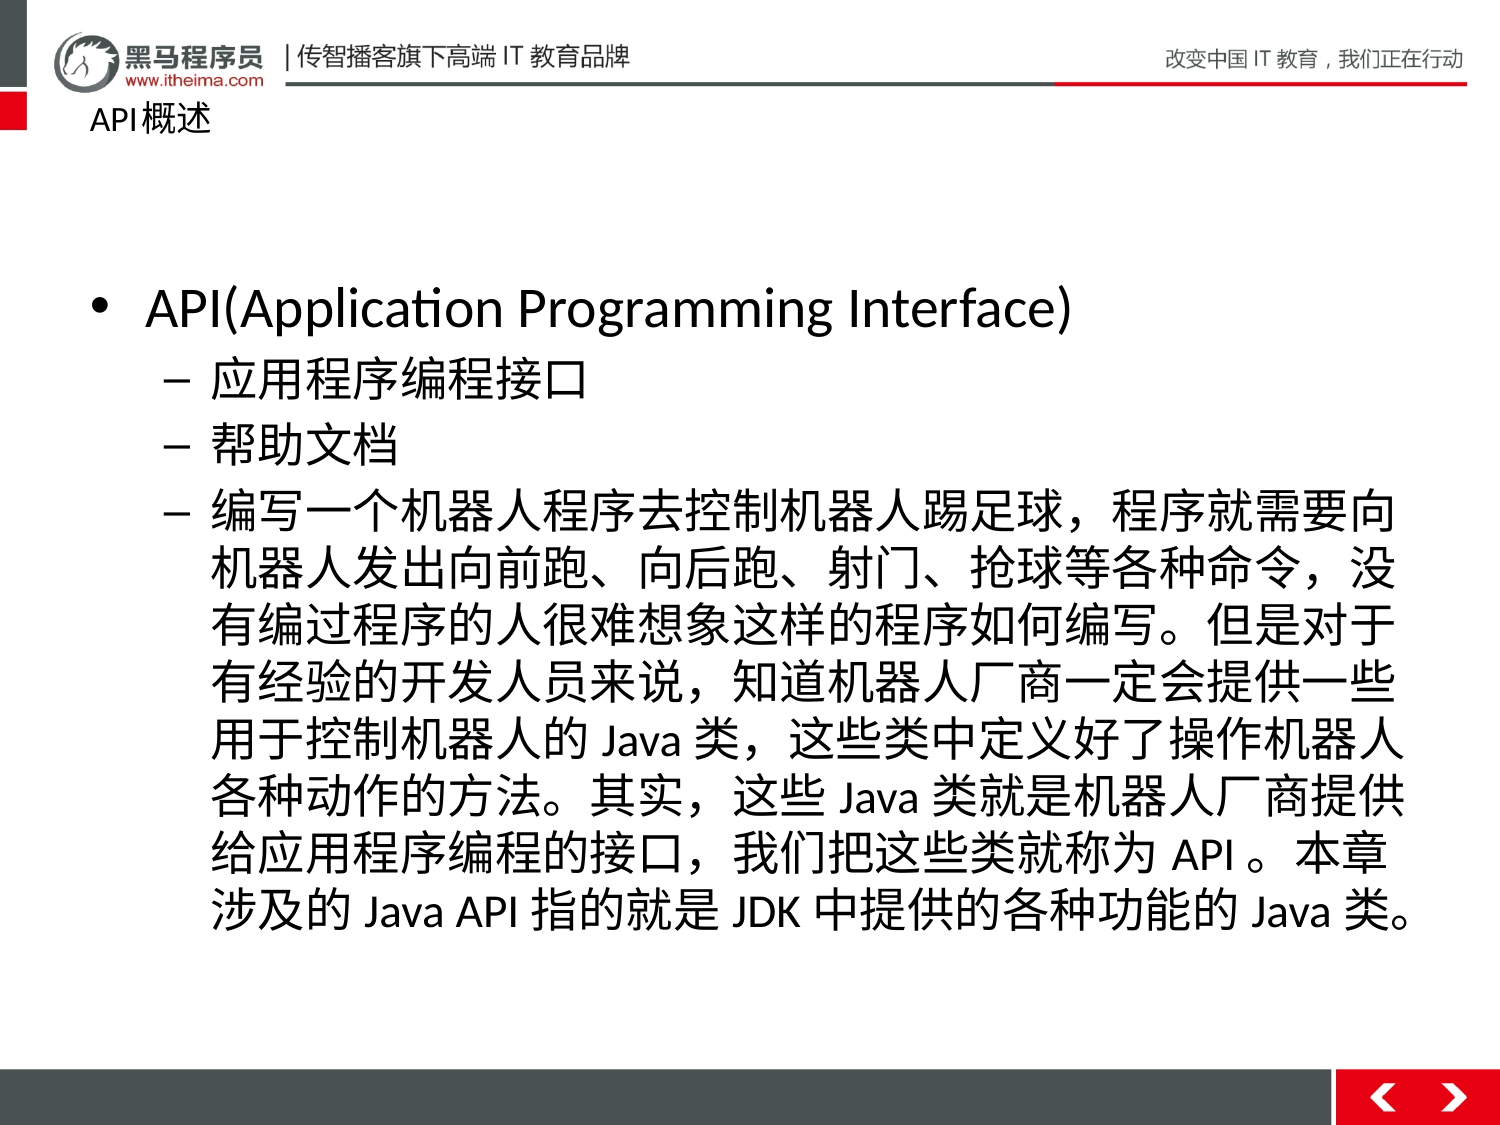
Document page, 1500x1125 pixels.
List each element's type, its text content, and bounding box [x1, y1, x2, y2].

list API(Application Programming Interface) 应用程序编程接口 帮助文档 编写一个机器人程序去控制机器人踢足球，程序就需要向机器人发出向前跑、向后跑、射门、抢球等各种命令，没有编过程序的人很难想象这样的程序如何编写。但是对于有经验的开发人员来说，知道机器人厂商一定会提供一些用于控制机器人的Java类，这些类中定义好了操作机器人各种动作的方法。其实，这些Java类就是机器人厂商提供给应用程序编程的接口，我们把这些类就称为API。本章涉及的Java API指的就是JDK中提供的各种功能的Java类。 [75, 262, 1425, 1005]
picture [0, 0, 1500, 1125]
title API概述 [75, 45, 1425, 233]
